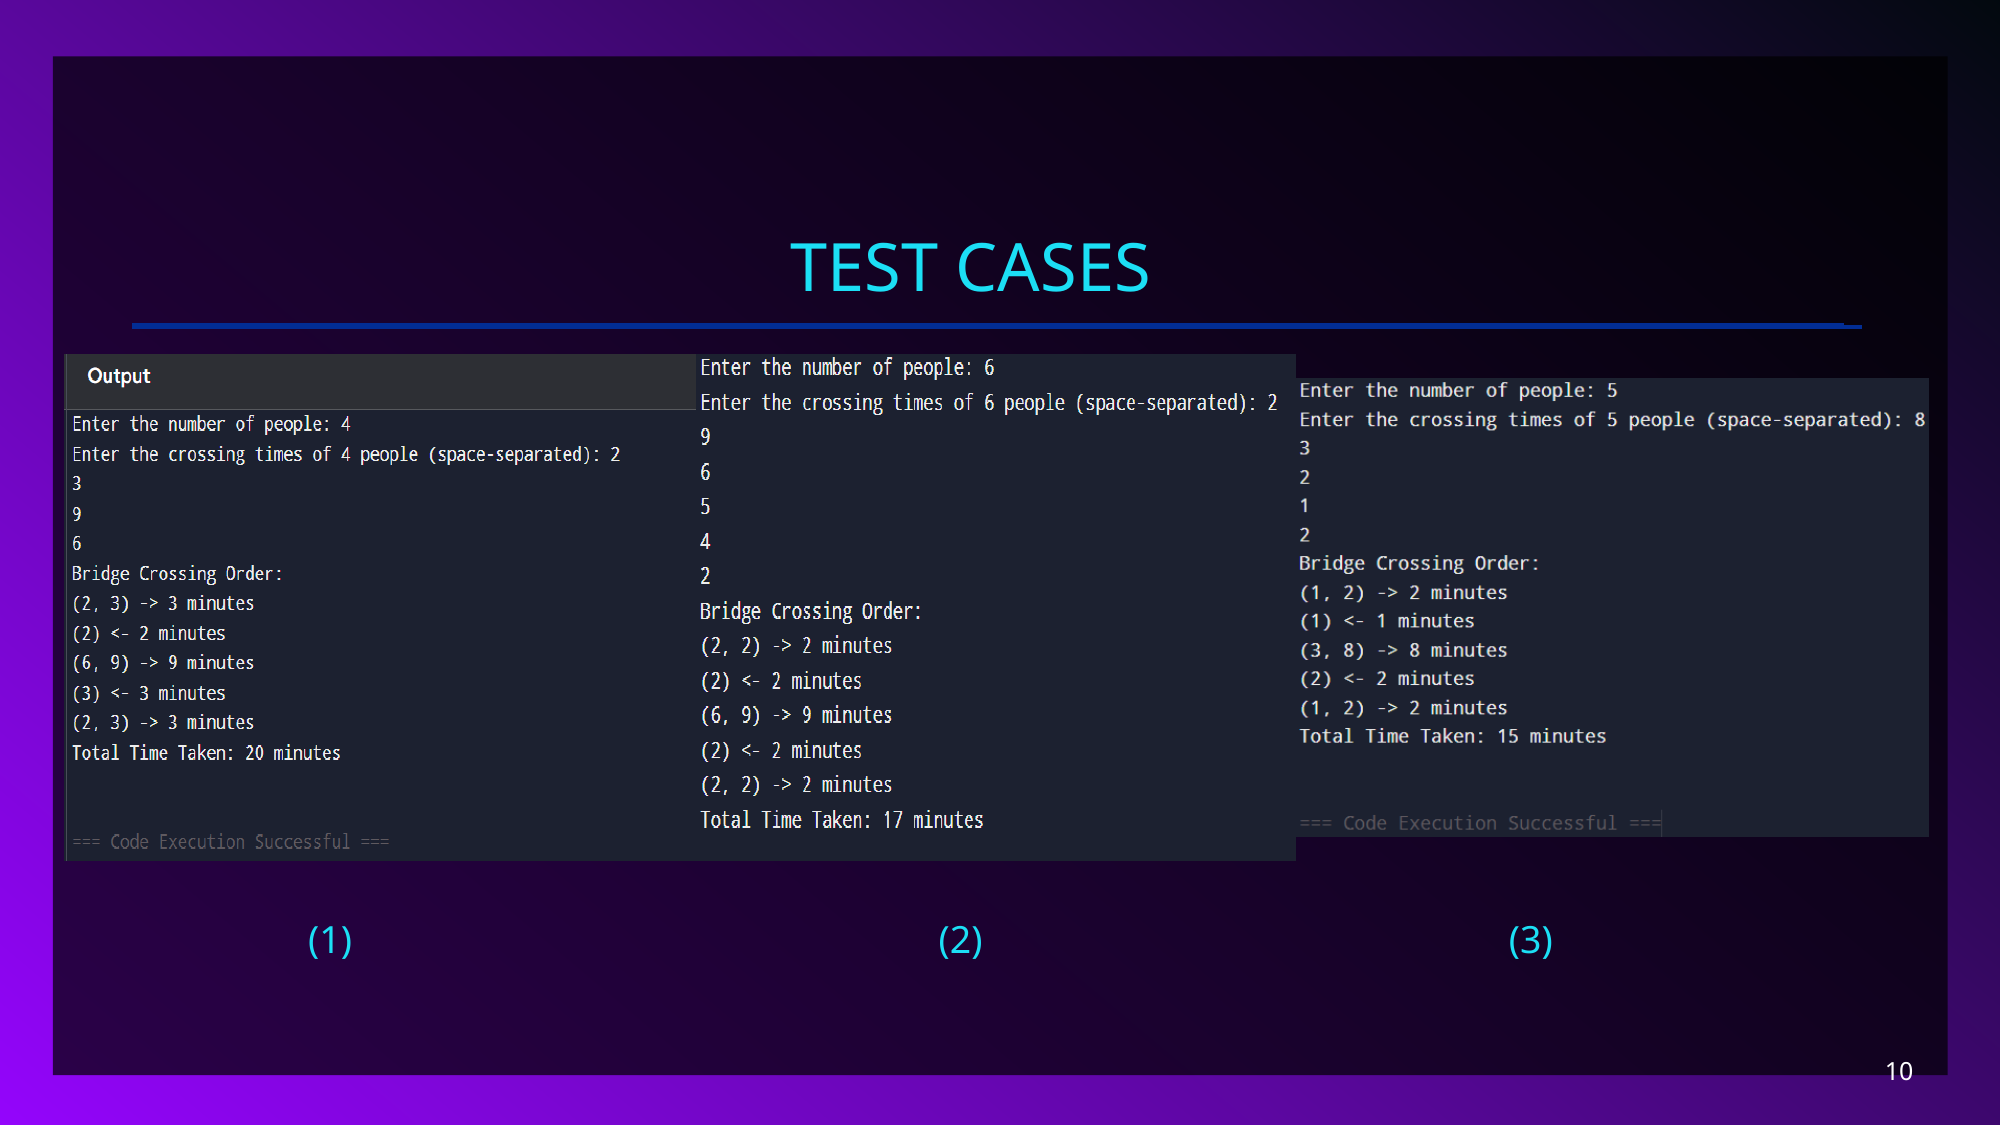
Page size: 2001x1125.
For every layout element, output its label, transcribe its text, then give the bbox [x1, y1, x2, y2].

title Test cases [116, 126, 1841, 314]
text_box (2) [778, 909, 1143, 969]
text_box (3) [1309, 909, 1675, 969]
picture [64, 354, 1929, 861]
text_box (1) [147, 909, 513, 969]
slide_number 10 [1478, 1042, 1929, 1103]
